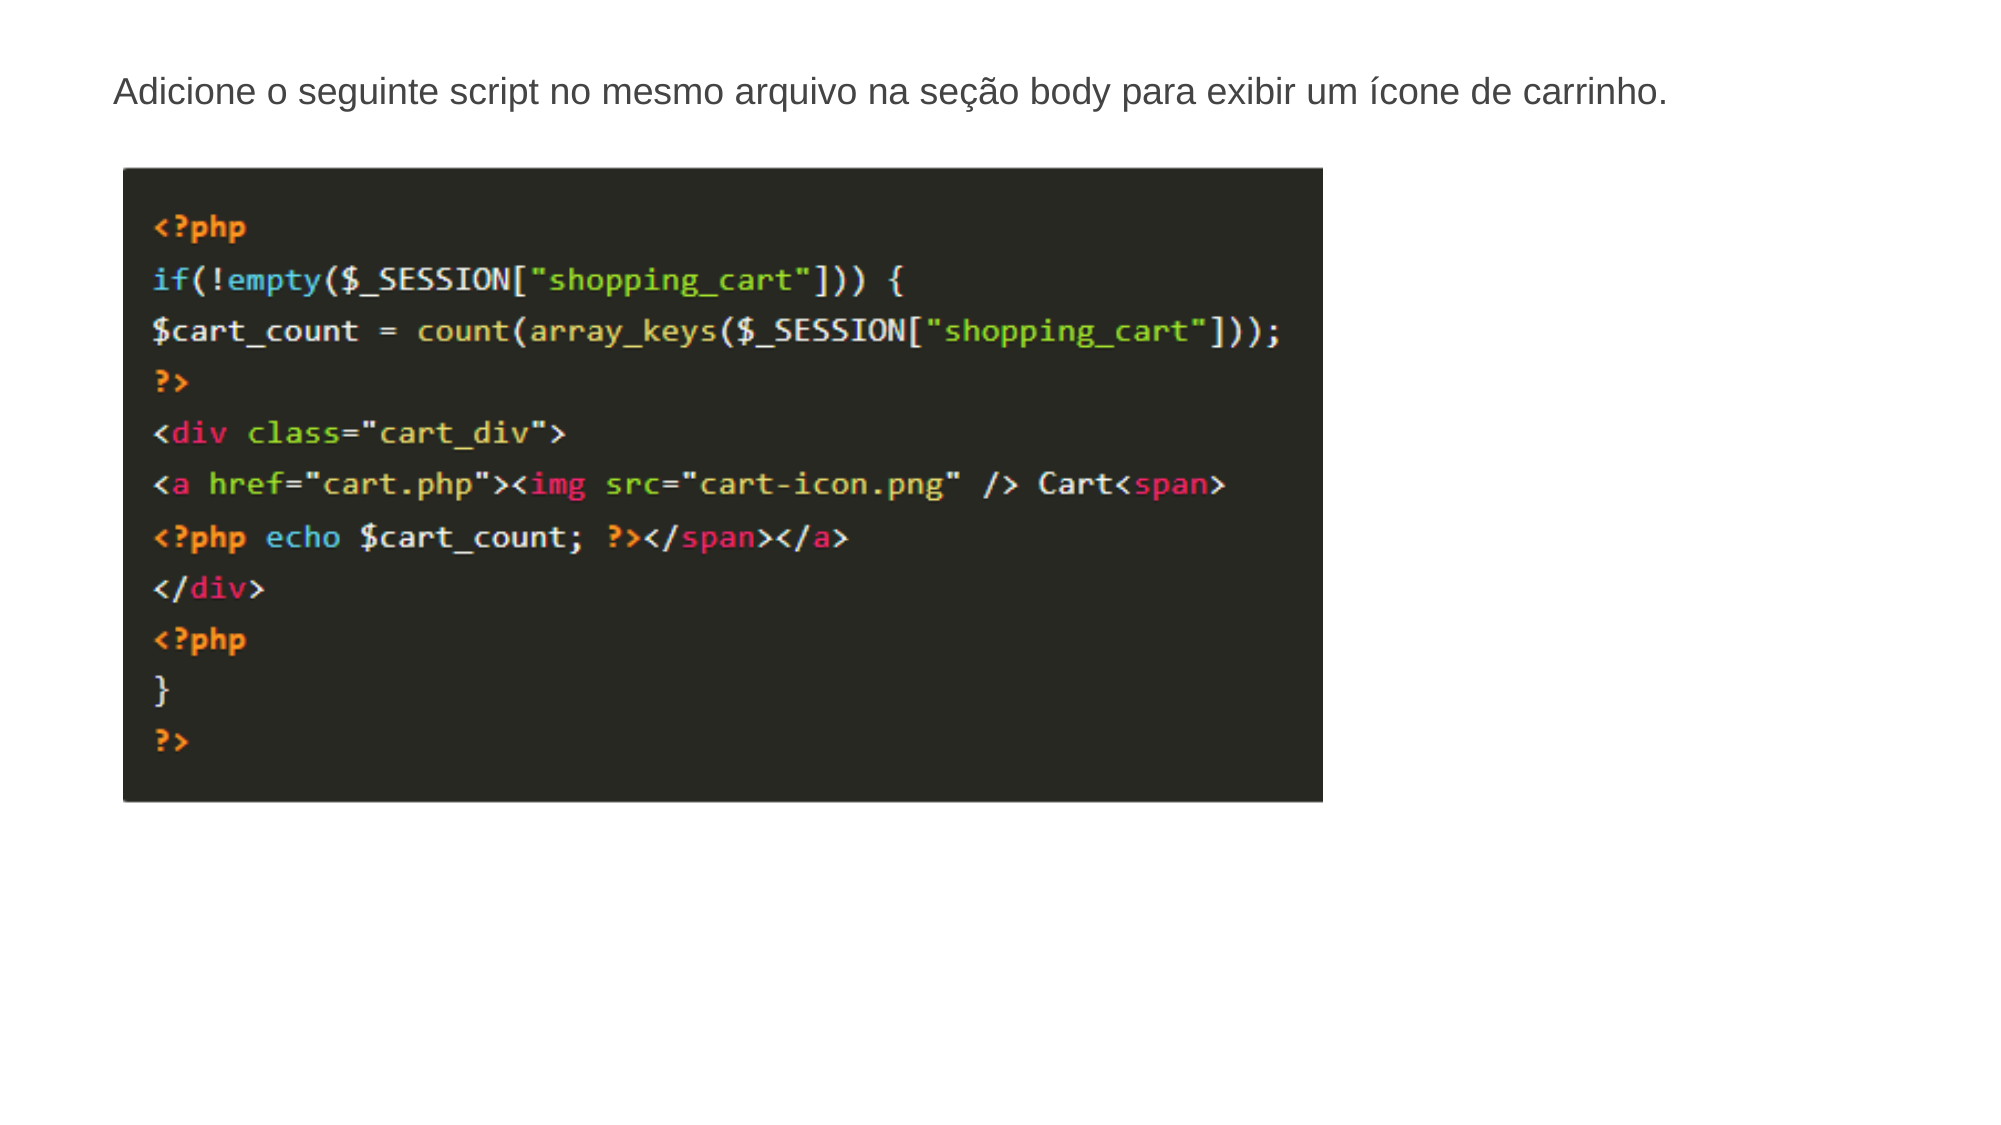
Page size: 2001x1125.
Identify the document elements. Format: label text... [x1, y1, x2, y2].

text_box Adicione o seguinte script no mesmo arquivo na seção body para exibir um ícone de carrinho. [98, 59, 1791, 120]
picture [122, 142, 1324, 805]
